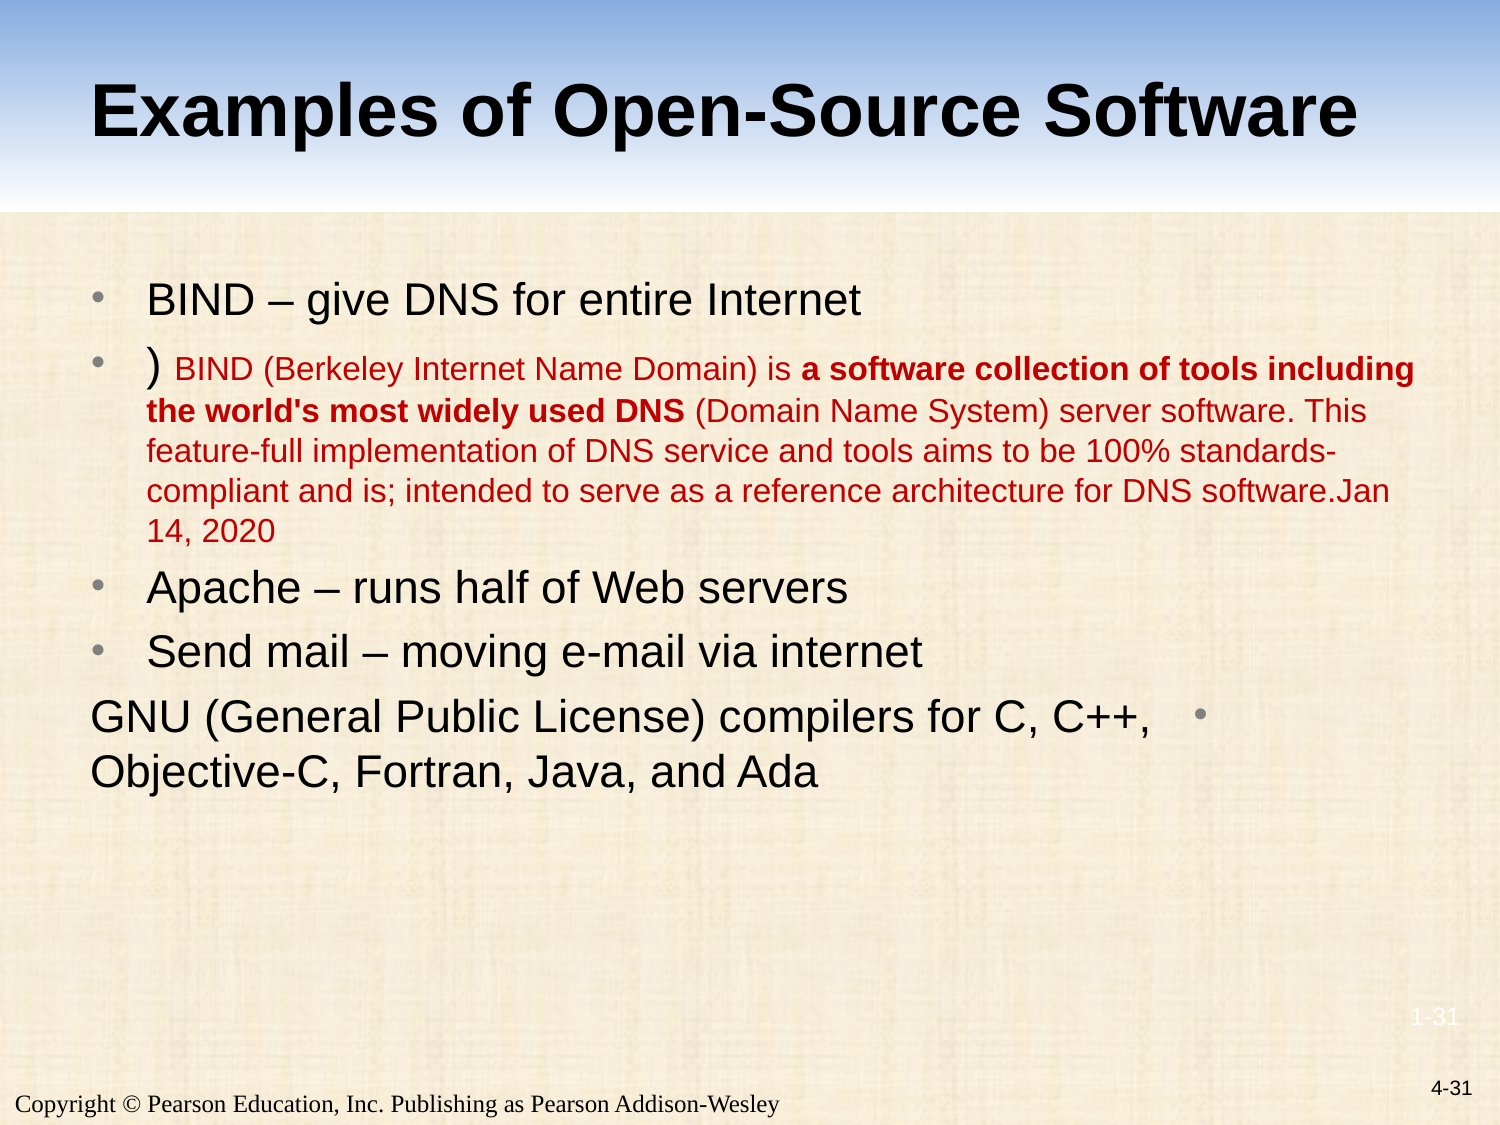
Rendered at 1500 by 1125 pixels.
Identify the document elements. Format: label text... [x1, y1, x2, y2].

picture [0, 212, 1500, 1125]
slide_number 4-31 [1175, 1049, 1488, 1125]
title Examples of Open-Source Software [75, 12, 1438, 200]
list BIND – give DNS for entire Internet ) BIND (Berkeley Internet Name Domain) is a software collection of tools including the world's most widely used DNS (Domain Name System) server software. This feature-full implementation of DNS service and tools aims to be 100% standards-compliant and is; intended to serve as a reference architecture for DNS software.Jan 14, 2020 Apache – runs half of Web servers Send mail – moving e-mail via internet GNU (General Public License) compilers for C, C++, Objective-C, Fortran, Java, and Ada [75, 262, 1438, 1038]
